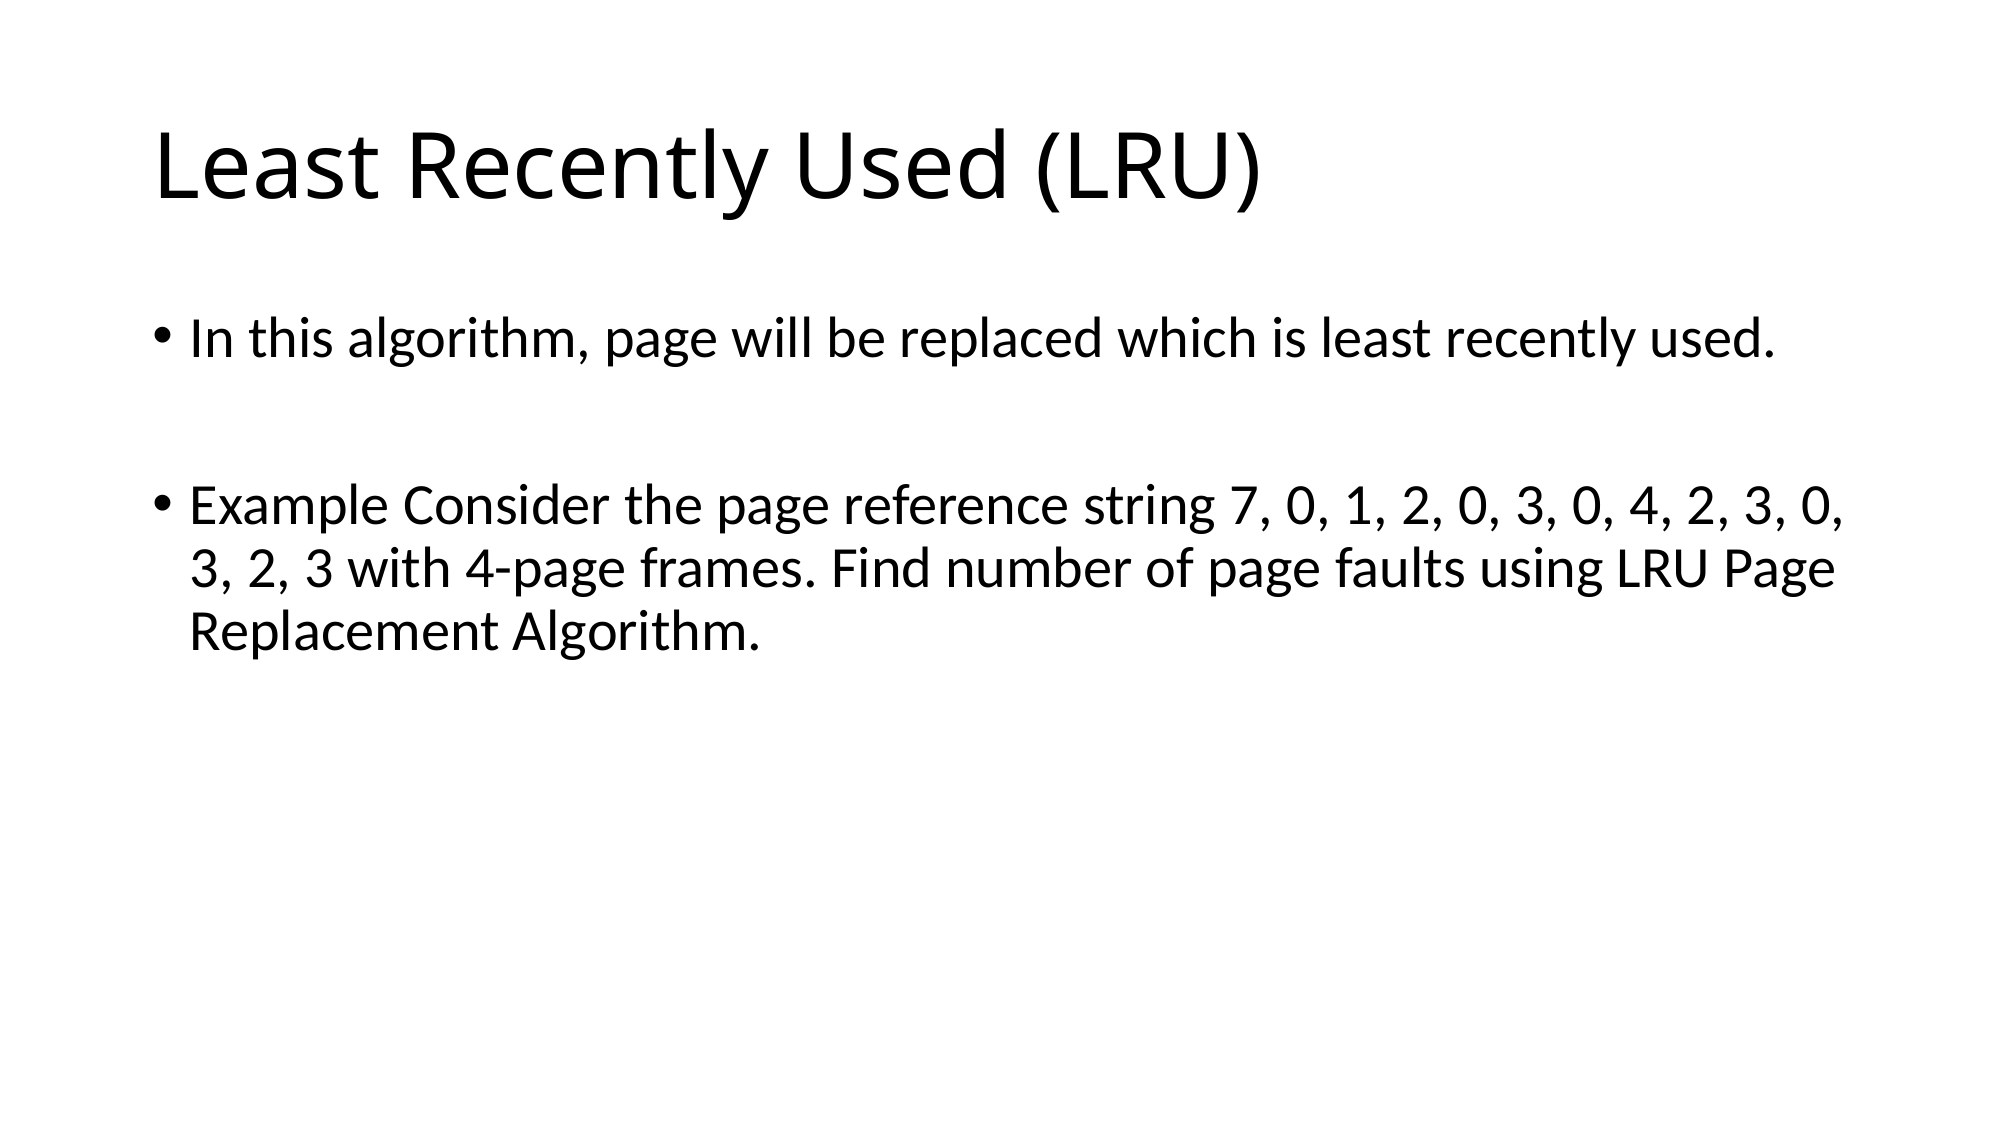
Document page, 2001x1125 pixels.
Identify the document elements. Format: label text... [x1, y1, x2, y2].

title Least Recently Used (LRU) [137, 59, 1863, 278]
list In this algorithm, page will be replaced which is least recently used. Example Consider the page reference string 7, 0, 1, 2, 0, 3, 0, 4, 2, 3, 0, 3, 2, 3 with 4-page frames. Find number of page faults using LRU Page Replacement Algorithm. [137, 299, 1863, 1014]
